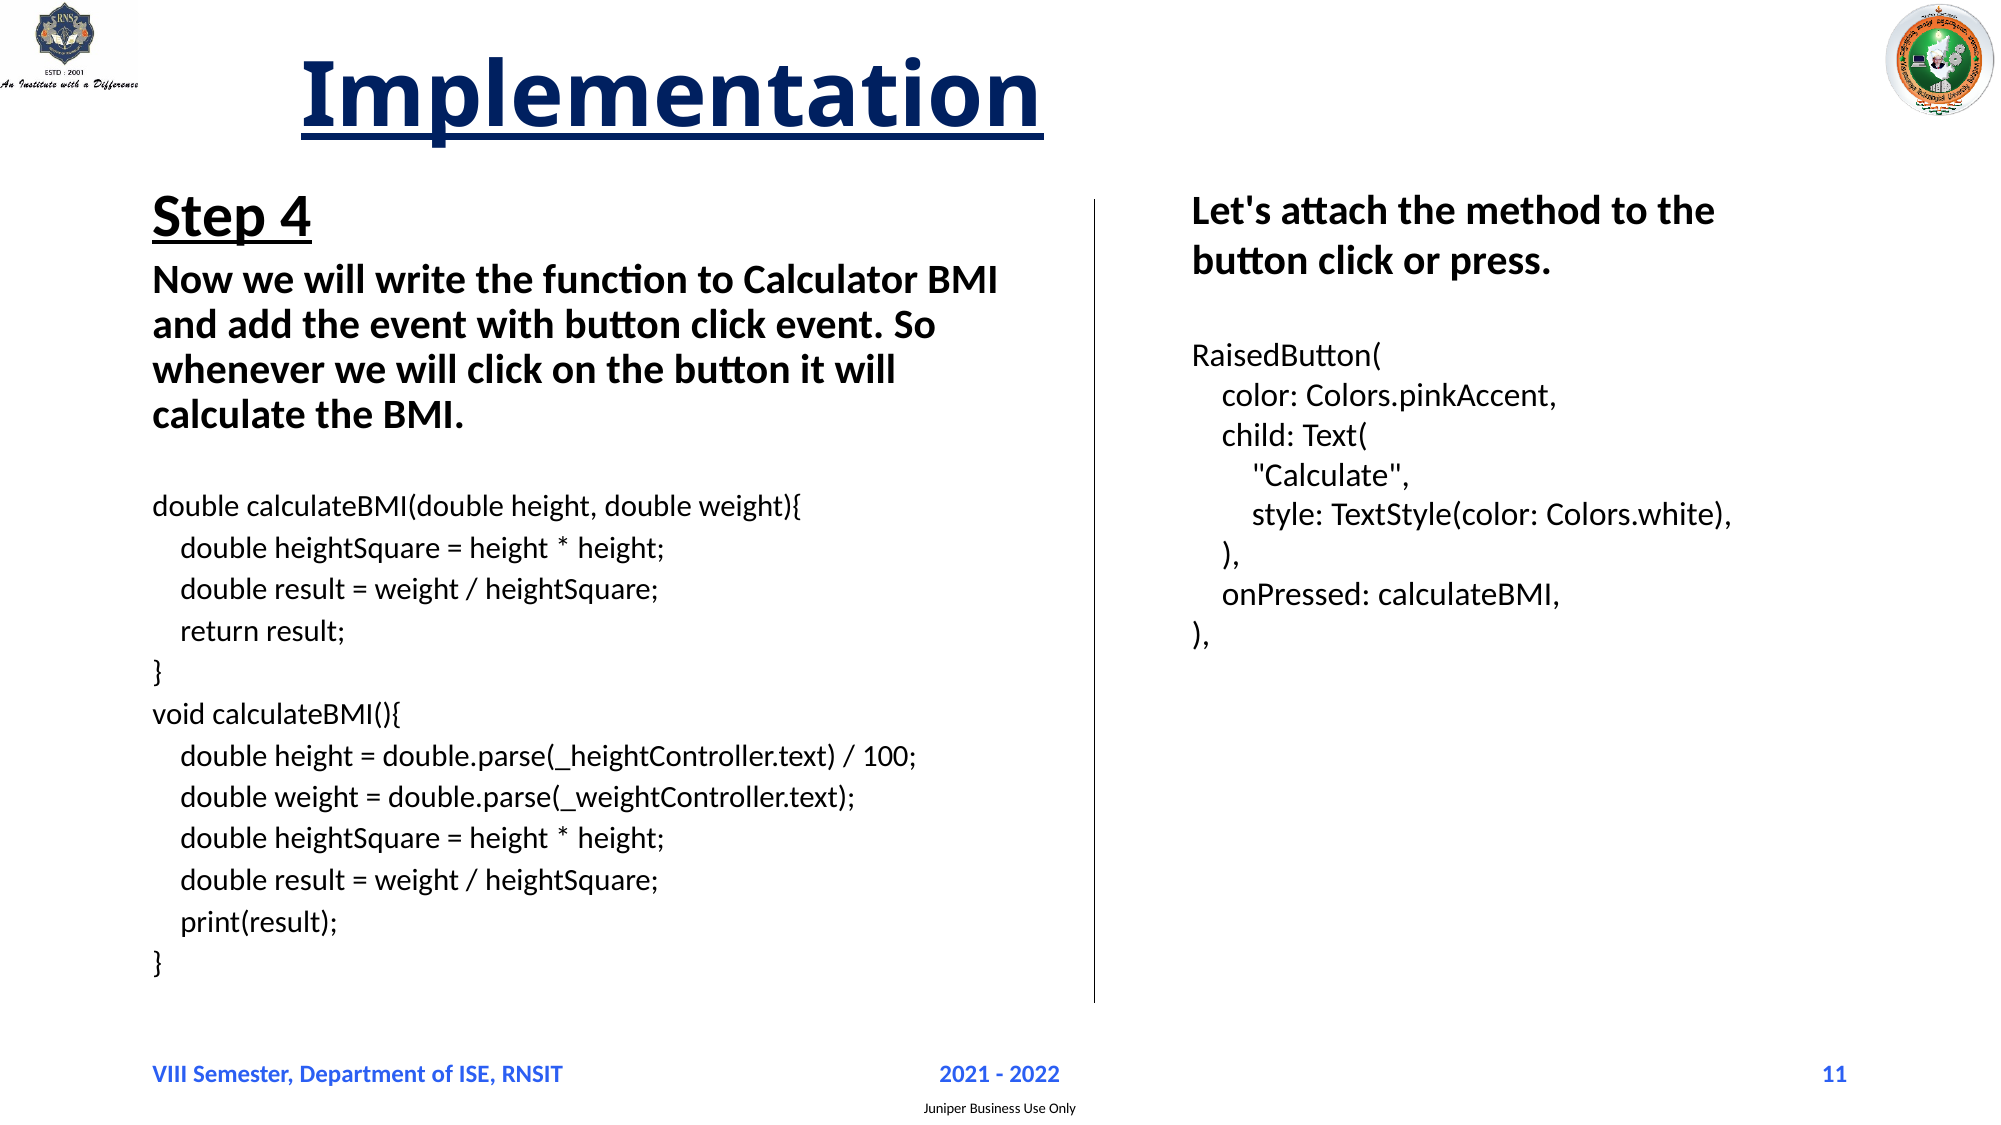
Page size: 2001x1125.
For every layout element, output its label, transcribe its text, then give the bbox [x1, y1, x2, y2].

slide_number VIII Semester, Department of ISE, RNSIT [137, 1042, 662, 1103]
slide_number 11 [1412, 1042, 1863, 1103]
picture [0, 0, 138, 90]
list Step 4 Now we will write the function to Calculator BMI and add the event with button click event. So whenever we will click on the button it will calculate the BMI. double calculateBMI(double height, double weight){ double heightSquare = height * height; double result = weight / heightSquare; return result; } void calculateBMI(){ double height = double.parse(_heightController.text) / 100; double weight = double.parse(_weightController.text); double heightSquare = height * height; double result = weight / heightSquare; print(result); } [137, 175, 1036, 1002]
picture [1882, 2, 1997, 117]
footer 2021 - 2022 [662, 1042, 1338, 1103]
text_box Let's attach the method to the button click or press. RaisedButton( color: Colors.pinkAccent, child: Text( "Calculate", style: TextStyle(color: Colors.white), ), onPressed: calculateBMI, ), [1177, 175, 1756, 700]
title Implementation [137, 40, 1863, 155]
